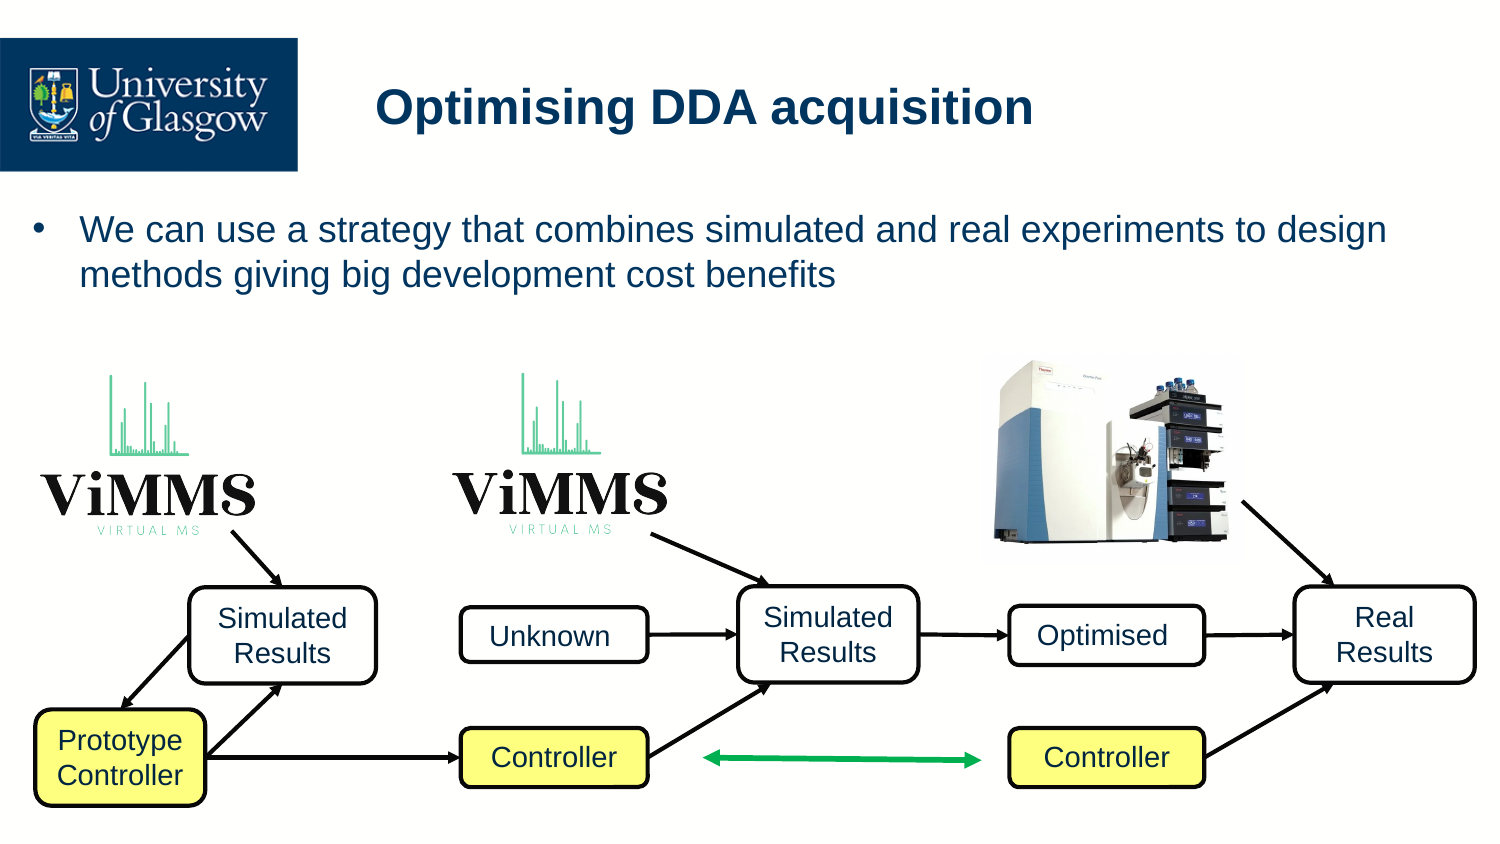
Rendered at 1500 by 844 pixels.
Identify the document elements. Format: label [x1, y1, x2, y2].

text_box [1009, 500, 1477, 788]
text_box [17, 197, 1447, 303]
picture [0, 0, 1500, 178]
picture [444, 363, 677, 542]
picture [32, 365, 265, 544]
picture [981, 354, 1245, 566]
text_box [35, 530, 1010, 806]
